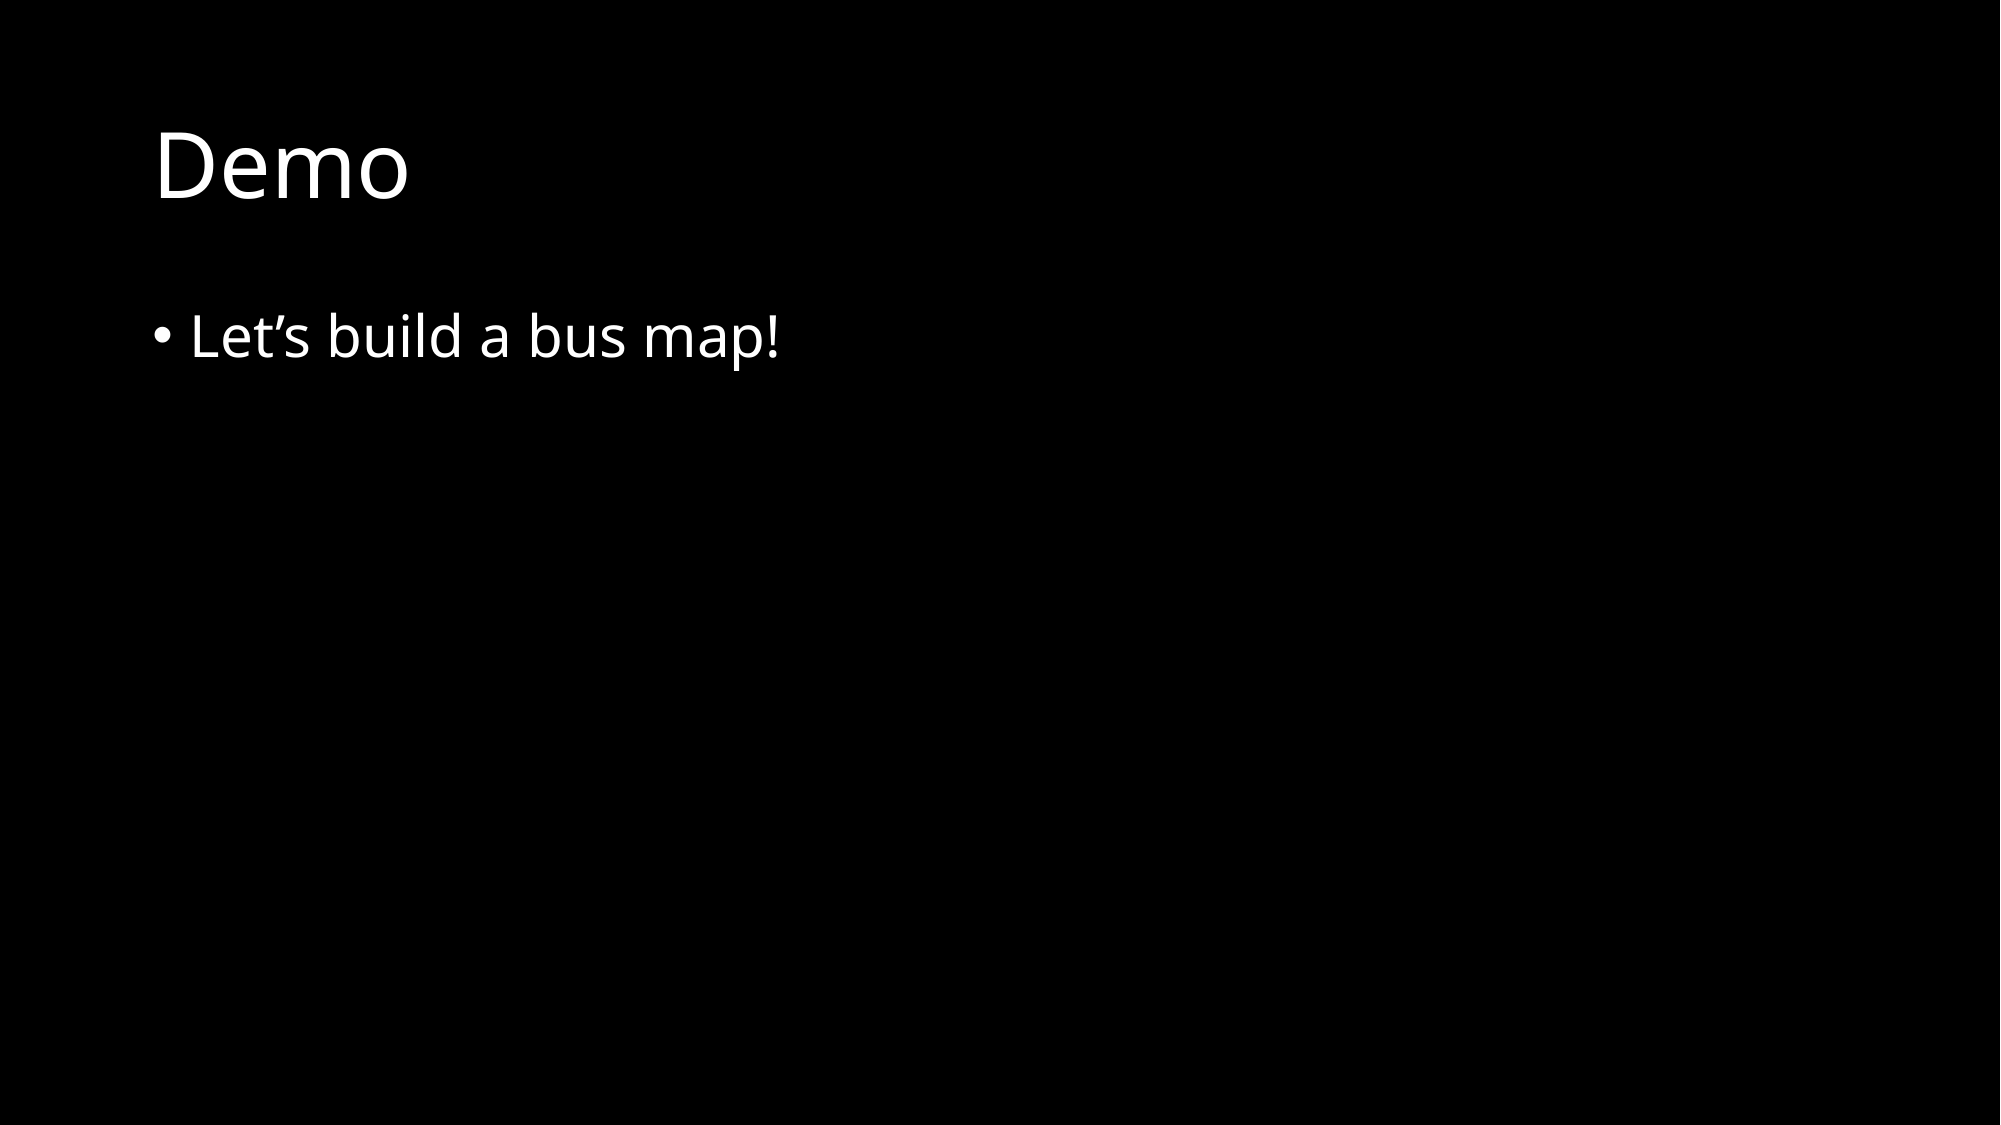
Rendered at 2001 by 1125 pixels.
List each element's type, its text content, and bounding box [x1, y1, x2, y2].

list Let’s build a bus map! [137, 299, 1863, 1014]
title Demo [137, 59, 1863, 278]
